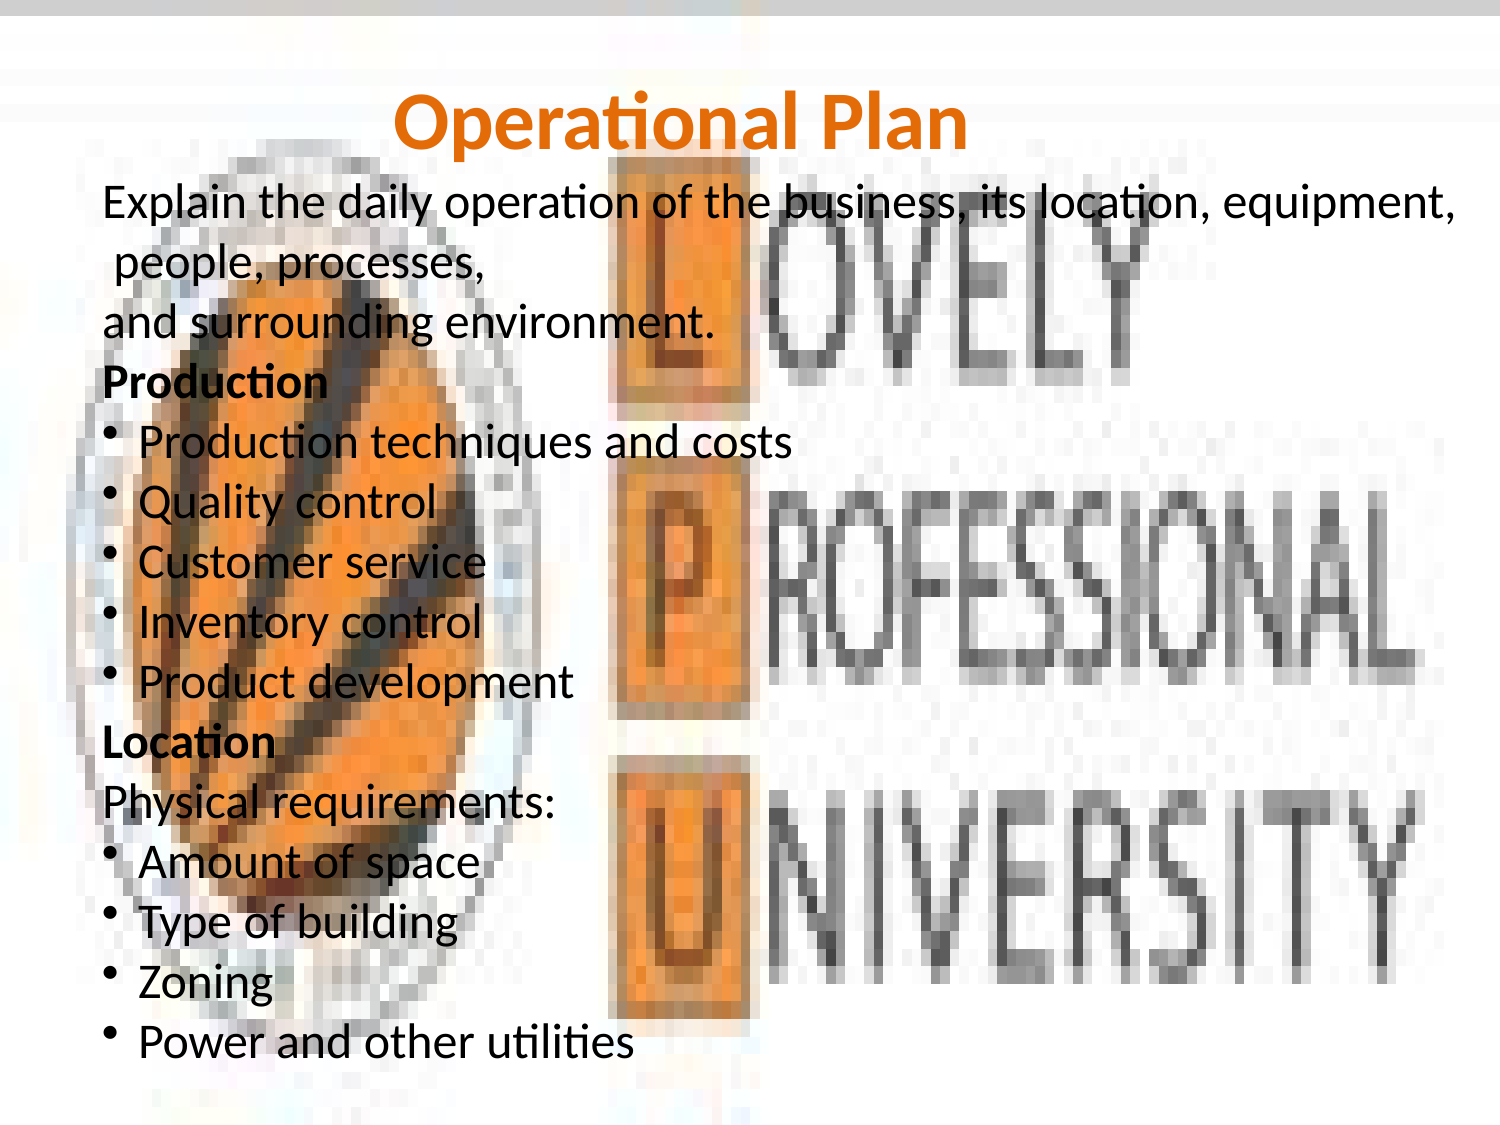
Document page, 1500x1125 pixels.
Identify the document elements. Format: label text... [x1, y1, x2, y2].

text_box Explain the daily operation of the business, its location, equipment, people, processes, and surrounding environment. Production Production techniques and costs Quality control Customer service Inventory control Product development Location Physical requirements: Amount of space Type of building Zoning Power and other utilities [99, 166, 1466, 1069]
title Operational Plan [391, 63, 978, 166]
text_box Strategy Promotion Promotional Budget Pricing Proposed Location Distribution Channels Sales Forecast a ʺbest guessʺ, which is what you really expect, a ʺworst caseʺ low estimate that you are confident you can reach no matter what happens. [0, 0, 1500, 1125]
